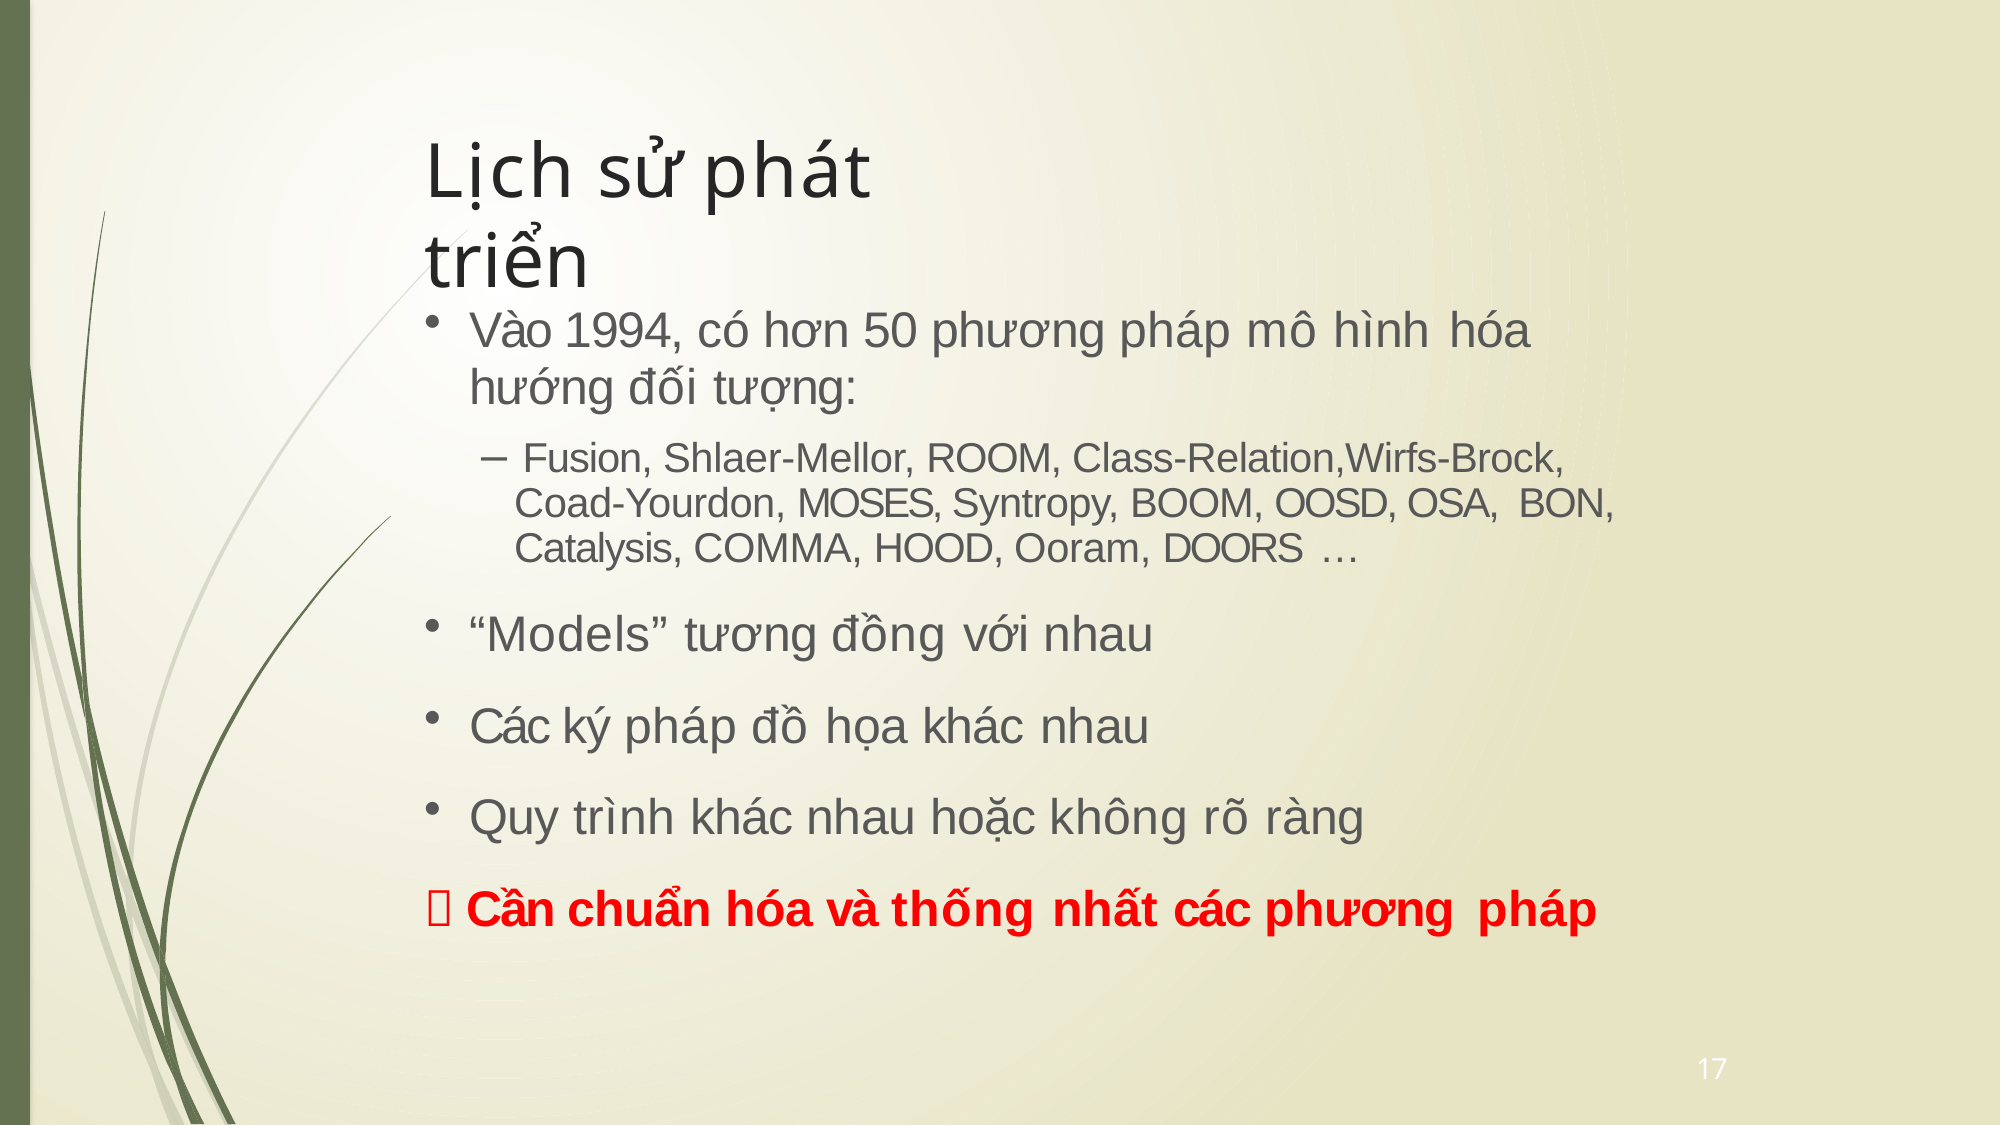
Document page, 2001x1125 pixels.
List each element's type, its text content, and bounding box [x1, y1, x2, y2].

text_box Vào 1994, có hơn 50 phương pháp mô hình hóa hướng đối tượng: − Fusion, Shlaer-Mellor, ROOM, Class-Relation,Wirfs-Brock, Coad-Yourdon, MOSES, Syntropy, BOOM, OOSD, OSA, BON, Catalysis, COMMA, HOOD, Ooram, DOORS … “Models” tương đồng với nhau Các ký pháp đồ họa khác nhau Quy trình khác nhau hoặc không rõ ràng  Cần chuẩn hóa và thống nhất các phương pháp [422, 298, 1690, 937]
text_box 17 [1689, 1049, 1735, 1090]
title Lịch sử phát triển [422, 119, 1018, 310]
